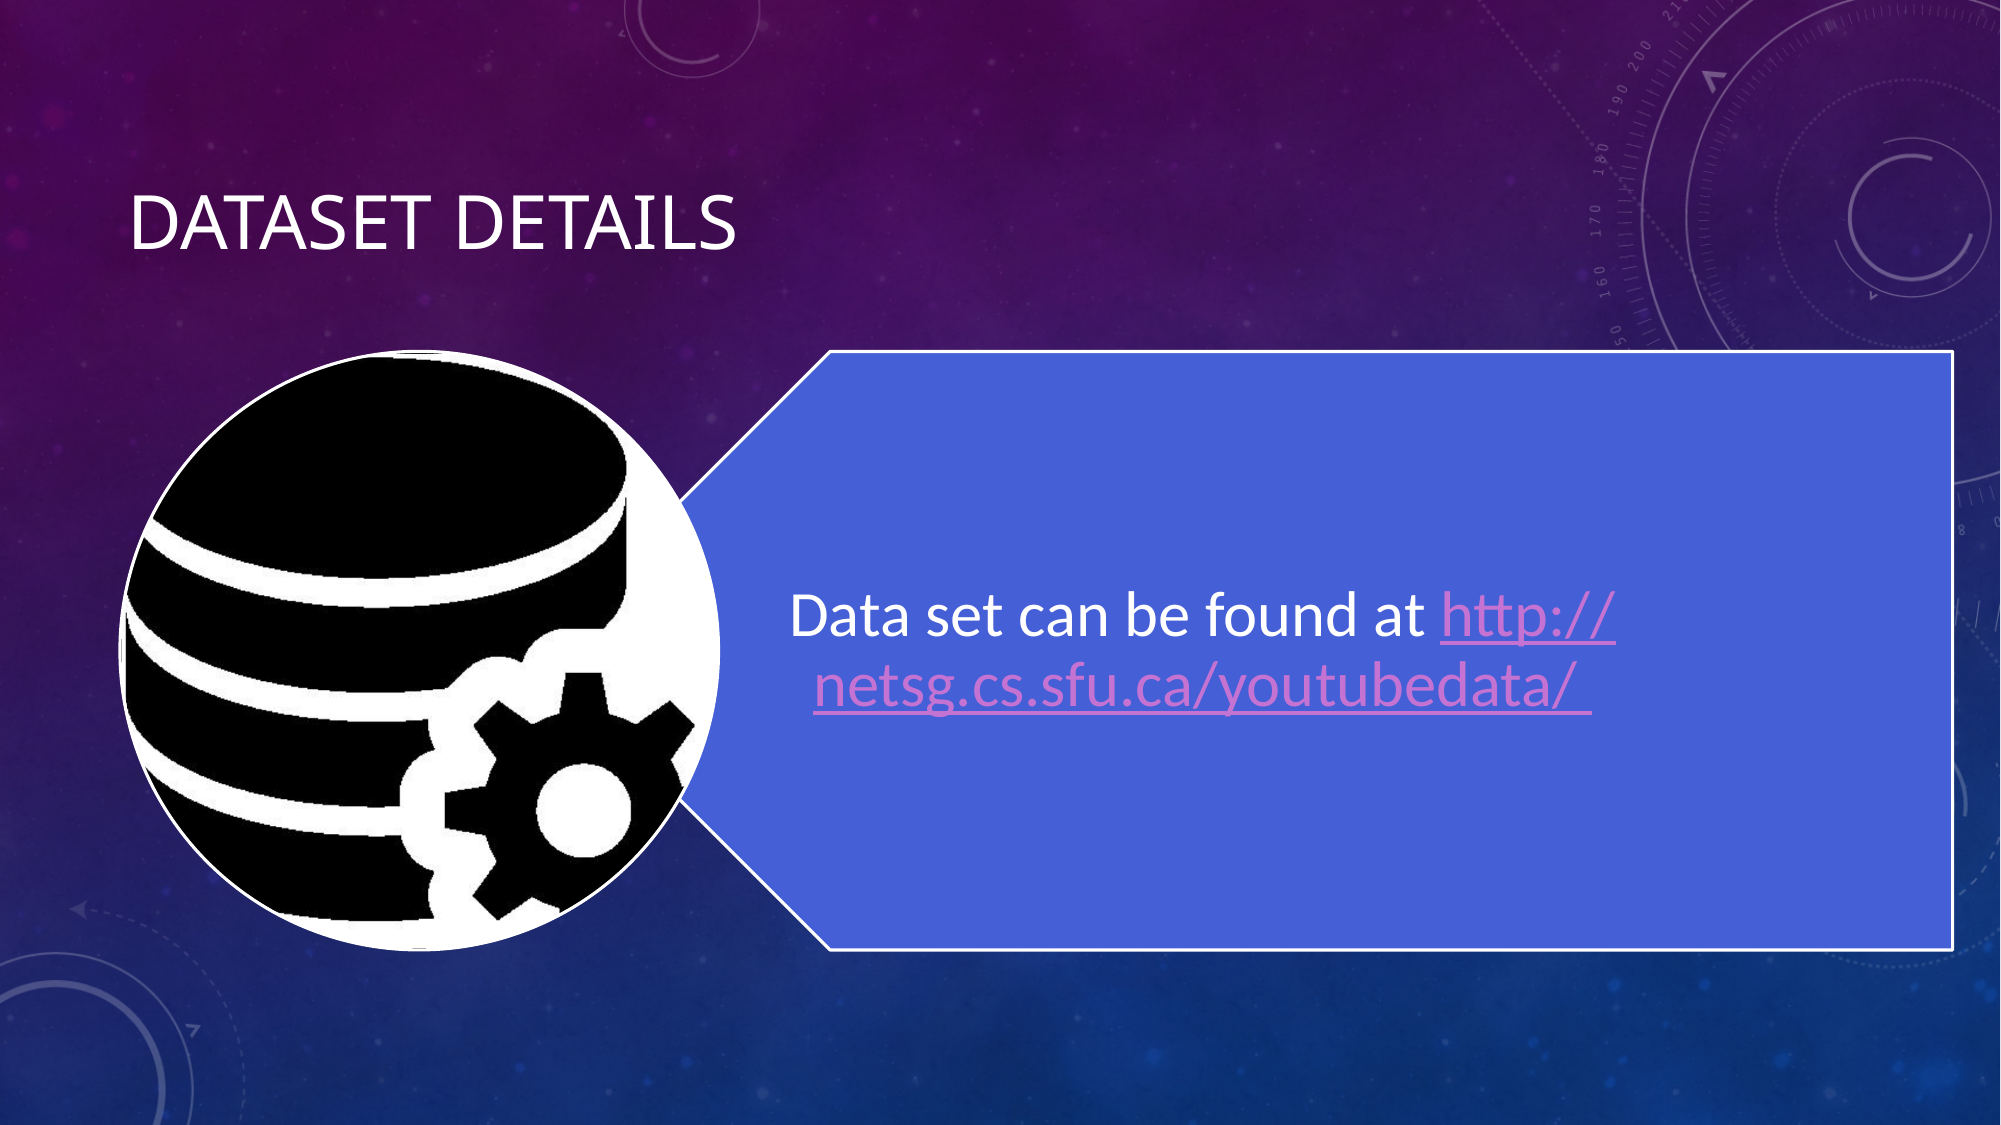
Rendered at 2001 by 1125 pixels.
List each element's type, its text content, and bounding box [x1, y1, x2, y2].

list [112, 351, 1953, 951]
picture [0, 0, 2001, 1125]
title Dataset details [112, 99, 1775, 339]
